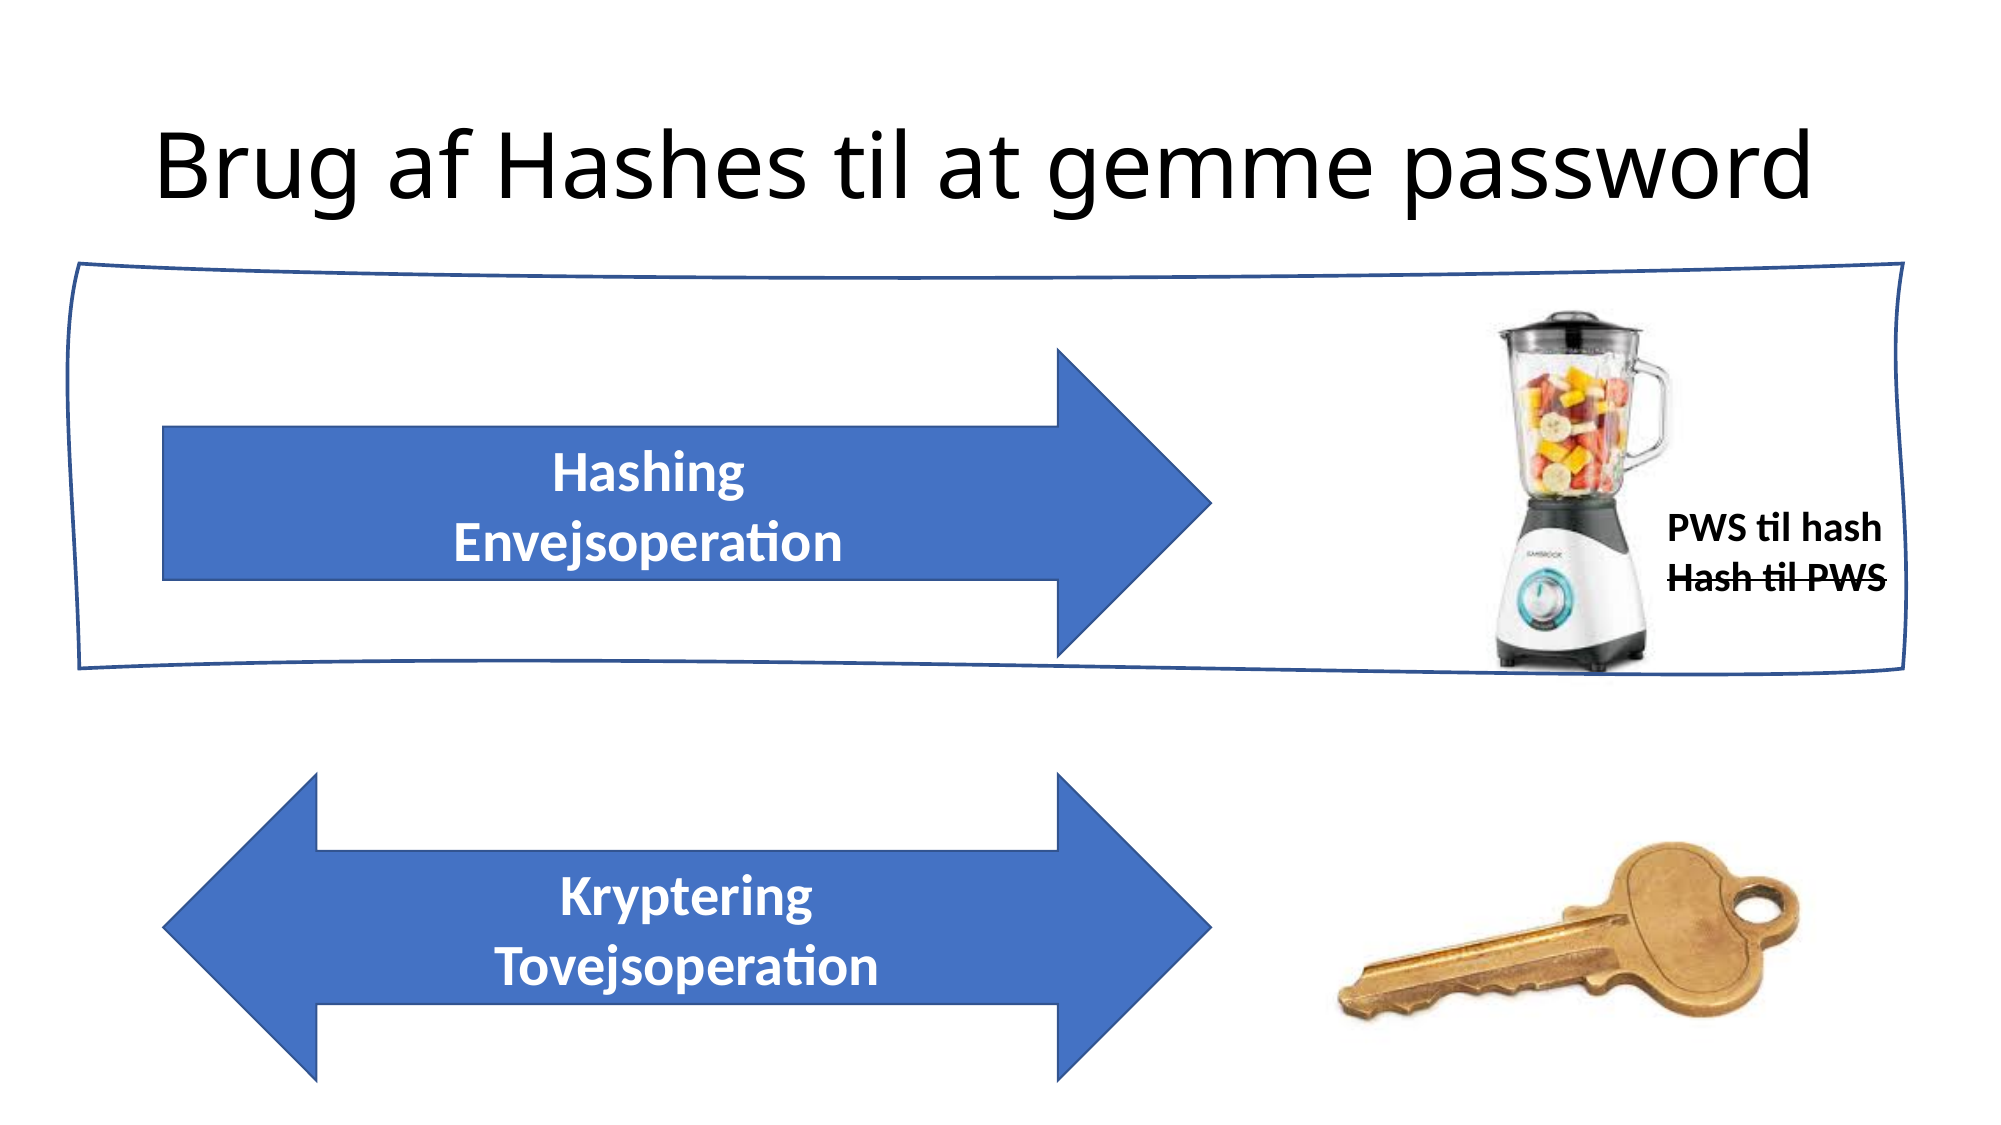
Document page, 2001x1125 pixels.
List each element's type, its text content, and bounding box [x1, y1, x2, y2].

title Brug af Hashes til at gemme password [137, 59, 1863, 276]
text_box Kryptering Tovejsoperation [161, 771, 1213, 1084]
text_box PWS til hash Hash til PWS [1770, 492, 1902, 608]
picture [1374, 295, 1770, 690]
picture [1314, 817, 1831, 1057]
text_box [66, 262, 1908, 676]
